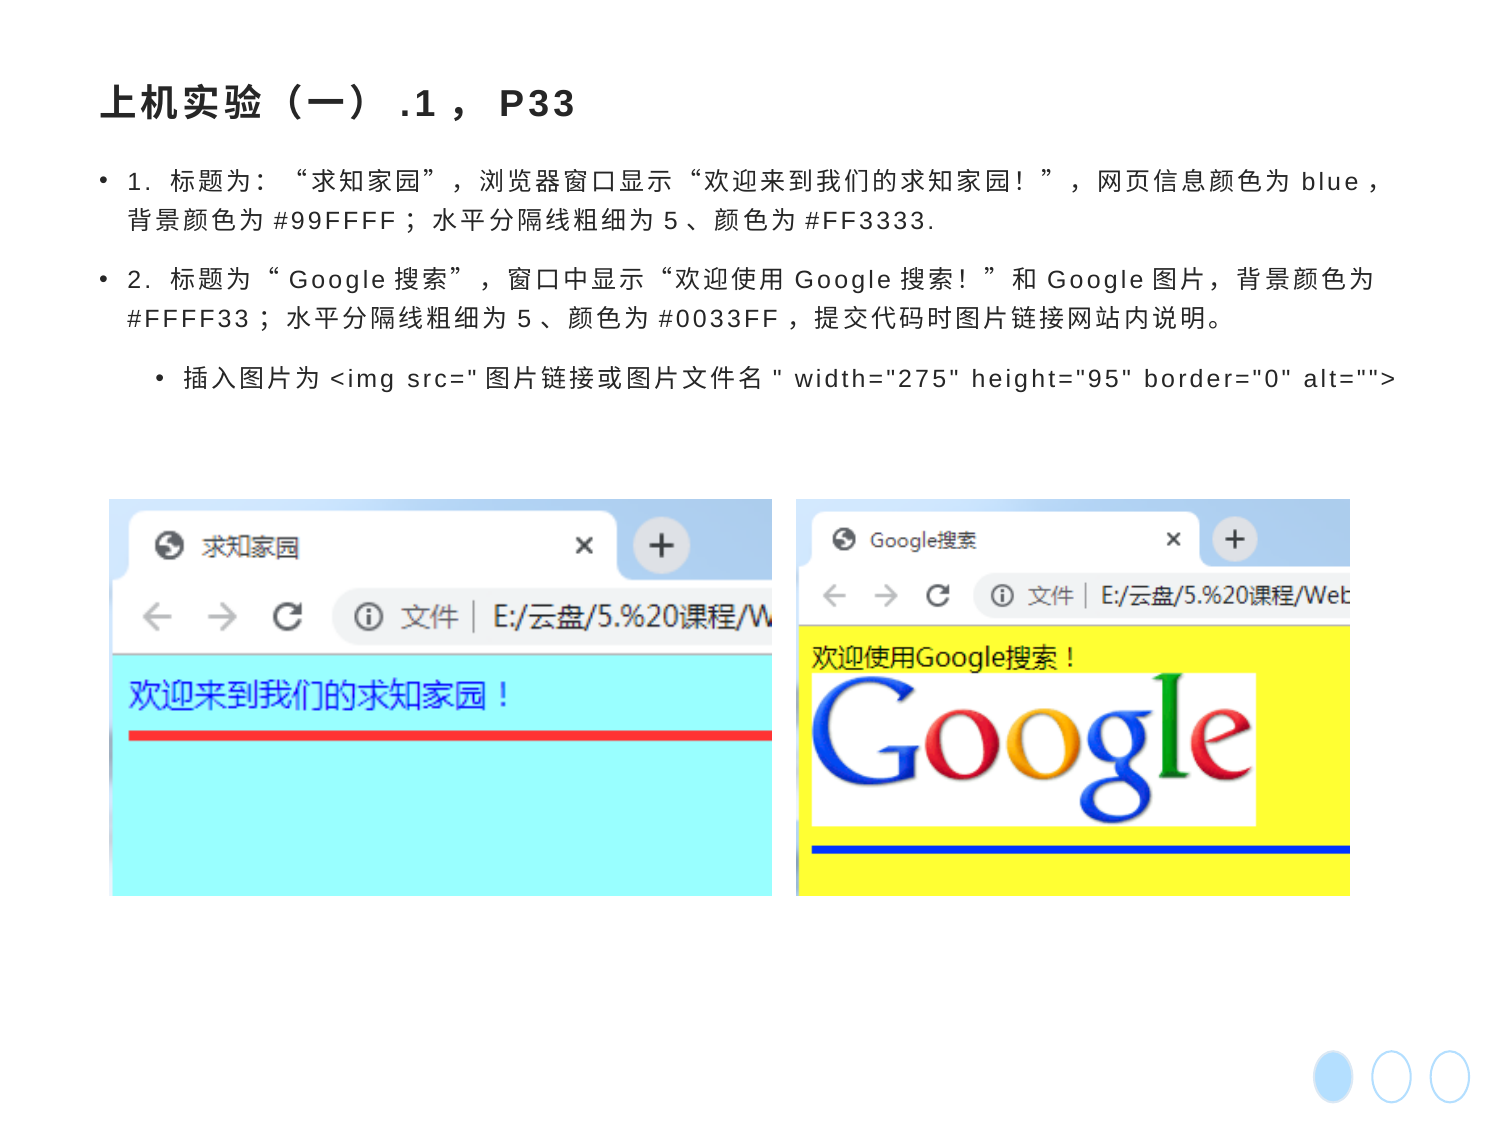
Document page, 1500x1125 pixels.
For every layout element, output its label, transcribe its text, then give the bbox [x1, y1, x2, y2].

picture [109, 499, 772, 896]
picture [796, 499, 1350, 896]
title 上机实验（一）.1，P33 [82, 72, 1418, 146]
list 1. 标题为：“求知家园”，浏览器窗口显示“欢迎来到我们的求知家园！”，网页信息颜色为blue，背景颜色为#99FFFF；水平分隔线粗细为5、颜色为#FF3333. 2. 标题为“Google搜索”，窗口中显示“欢迎使用Google搜索！”和Google图片，背景颜色为#FFFF33；水平分隔线粗细为5、颜色为#0033FF，提交代码时图片链接网站内说明。 插入图片为<img src="图片链接或图片文件名" width="275" height="95" border="0" alt=""> [82, 156, 1418, 1041]
